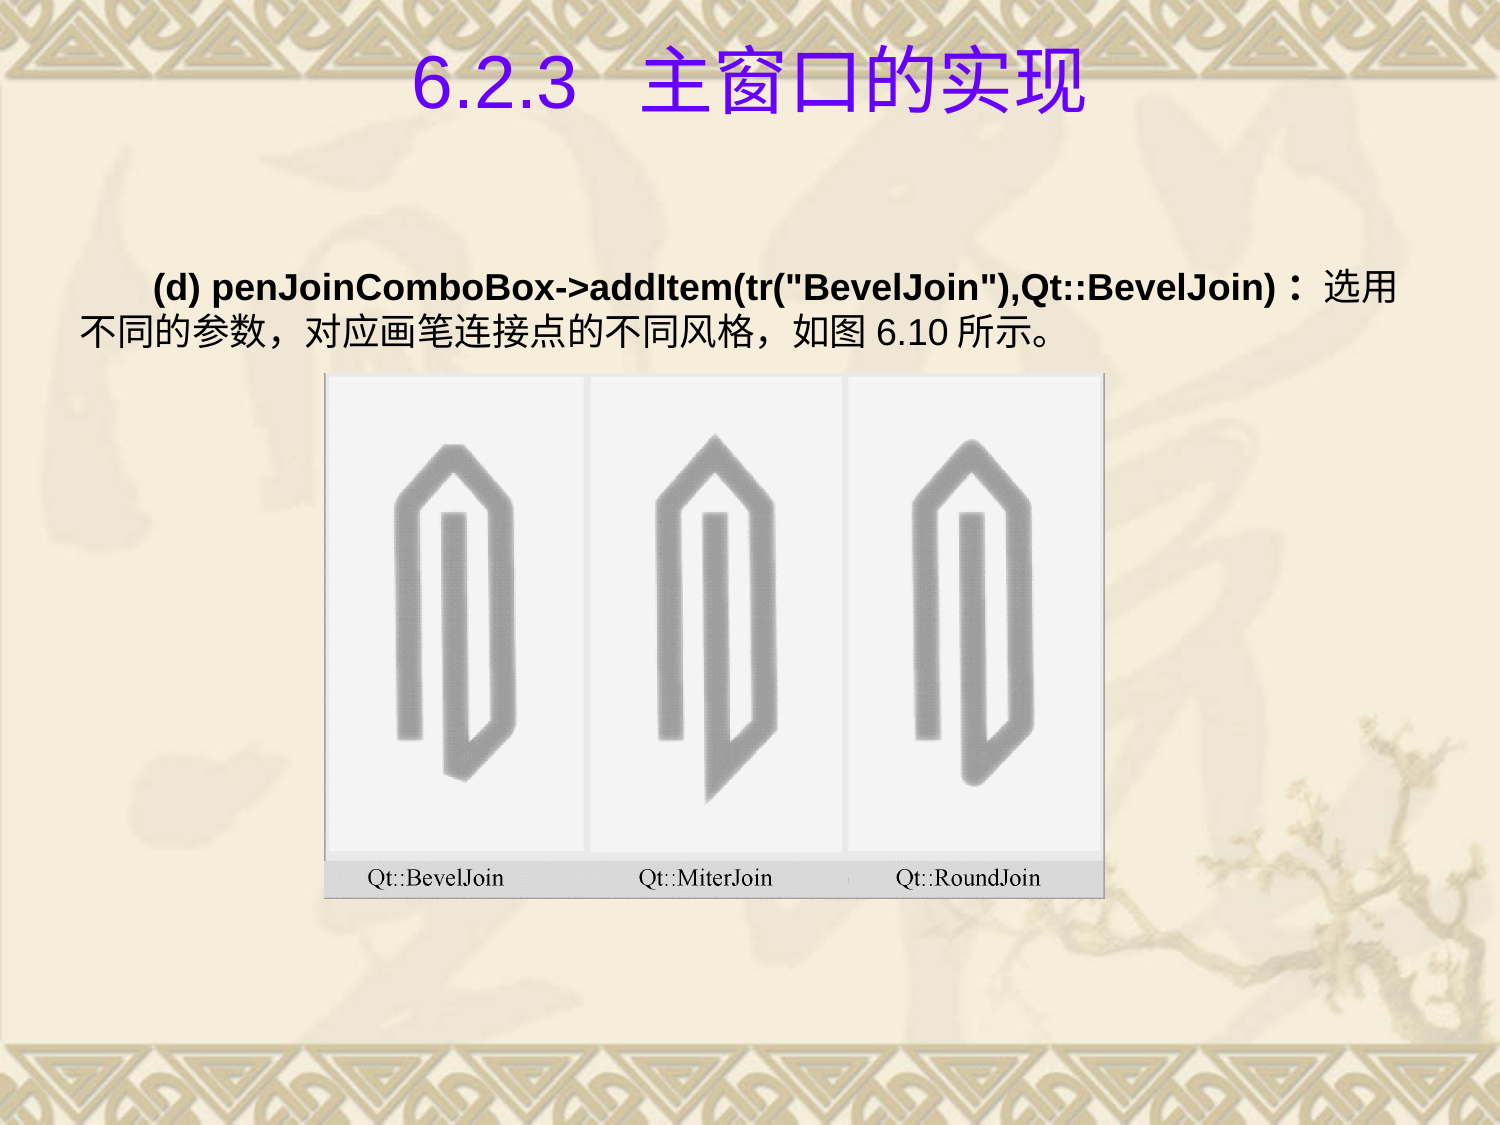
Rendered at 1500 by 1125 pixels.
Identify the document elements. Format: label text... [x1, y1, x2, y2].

text_box (d) penJoinComboBox->addItem(tr("BevelJoin"),Qt::BevelJoin)：选用不同的参数，对应画笔连接点的不同风格，如图6.10所示。 [64, 255, 1436, 405]
title 6.2.3 主窗口的实现 [49, 7, 1451, 149]
picture [0, 0, 1500, 1125]
